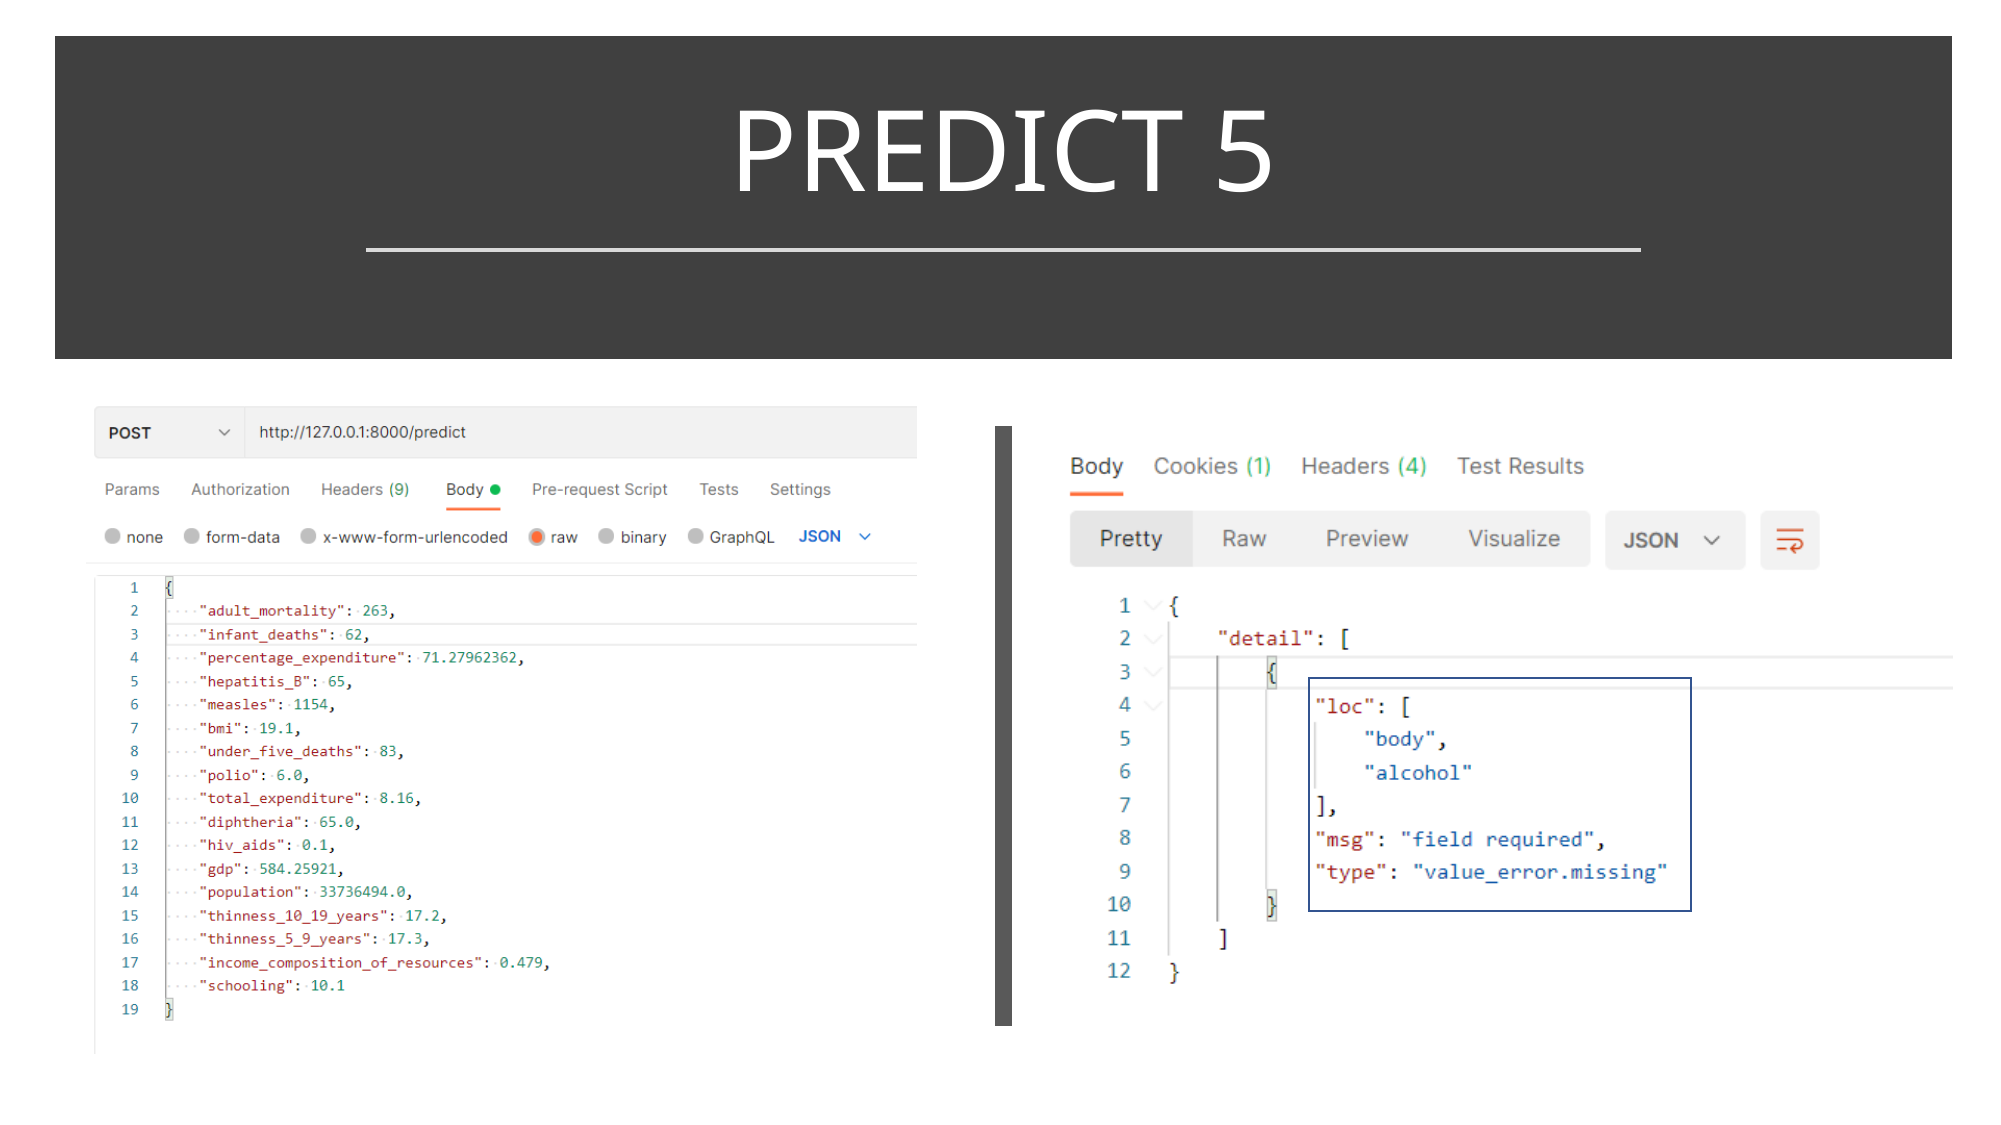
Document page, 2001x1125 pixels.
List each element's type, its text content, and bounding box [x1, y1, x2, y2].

text_box [64, 45, 1942, 350]
title PREDICT 5 [89, 71, 1917, 224]
picture [1057, 440, 1953, 1012]
picture [86, 398, 917, 1054]
